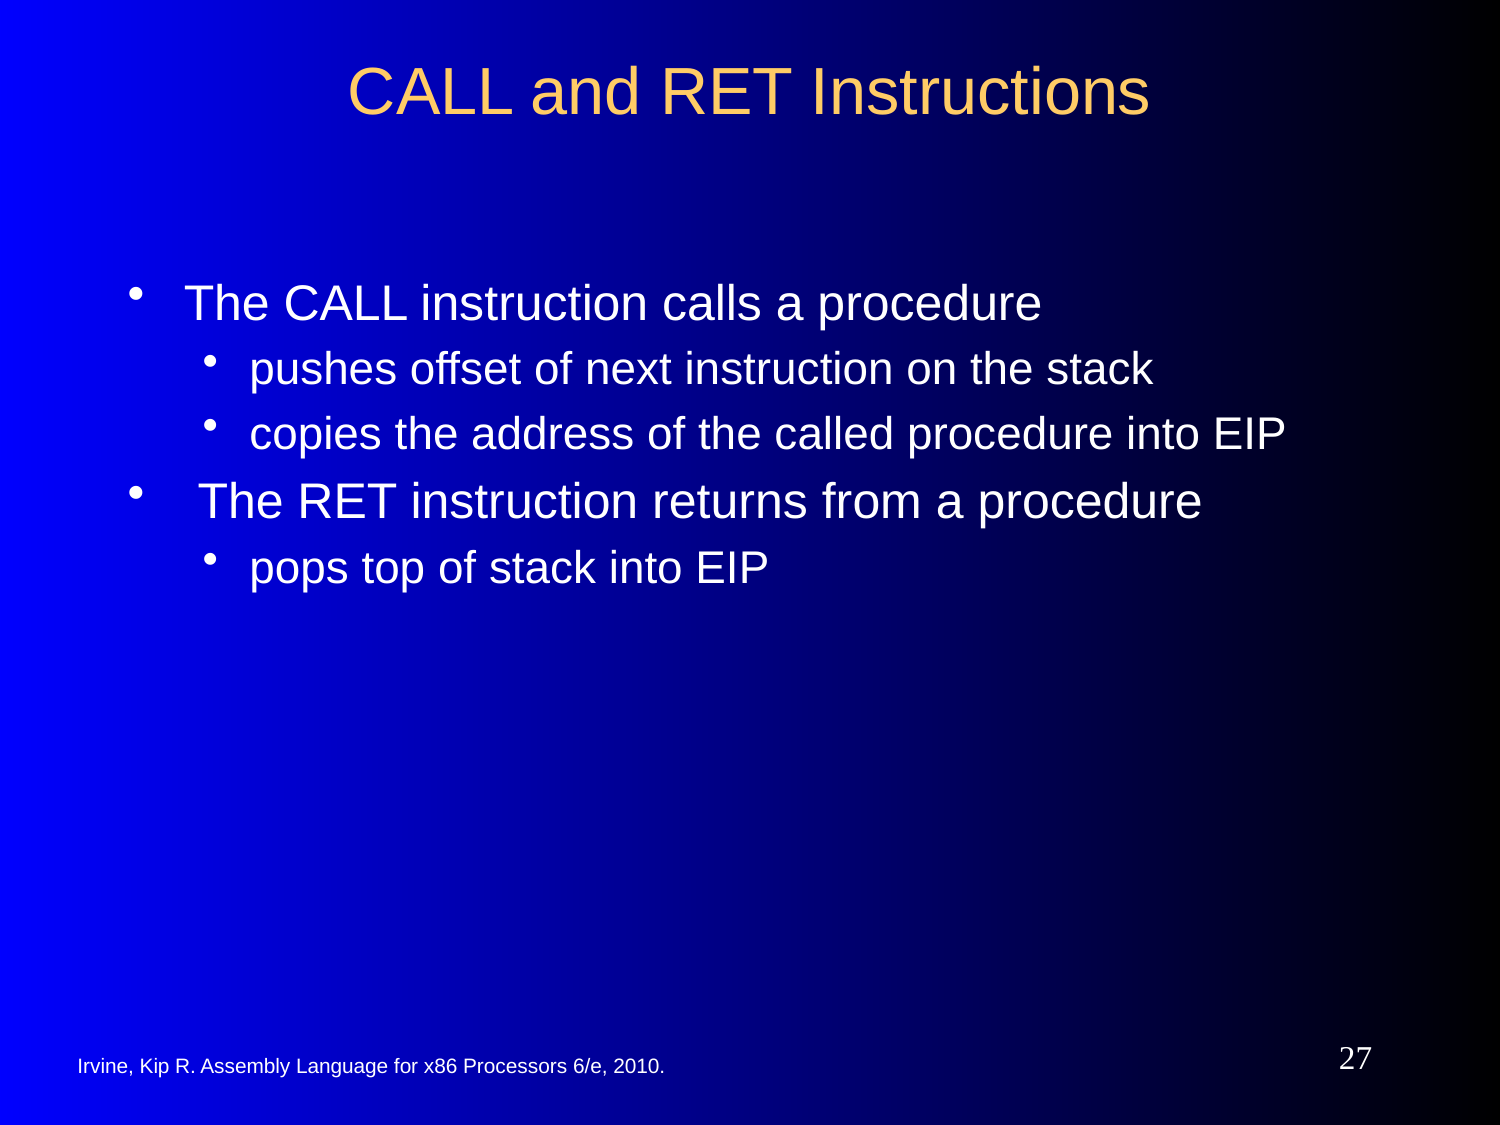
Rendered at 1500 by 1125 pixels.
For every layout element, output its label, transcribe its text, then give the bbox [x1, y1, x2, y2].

list The CALL instruction calls a procedure pushes offset of next instruction on the stack copies the address of the called procedure into EIP The RET instruction returns from a procedure pops top of stack into EIP [112, 262, 1388, 676]
title CALL and RET Instructions [112, 37, 1388, 138]
footer Irvine, Kip R. Assembly Language for x86 Processors 6/e, 2010. [62, 1039, 776, 1091]
slide_number 27 [1224, 1024, 1388, 1088]
